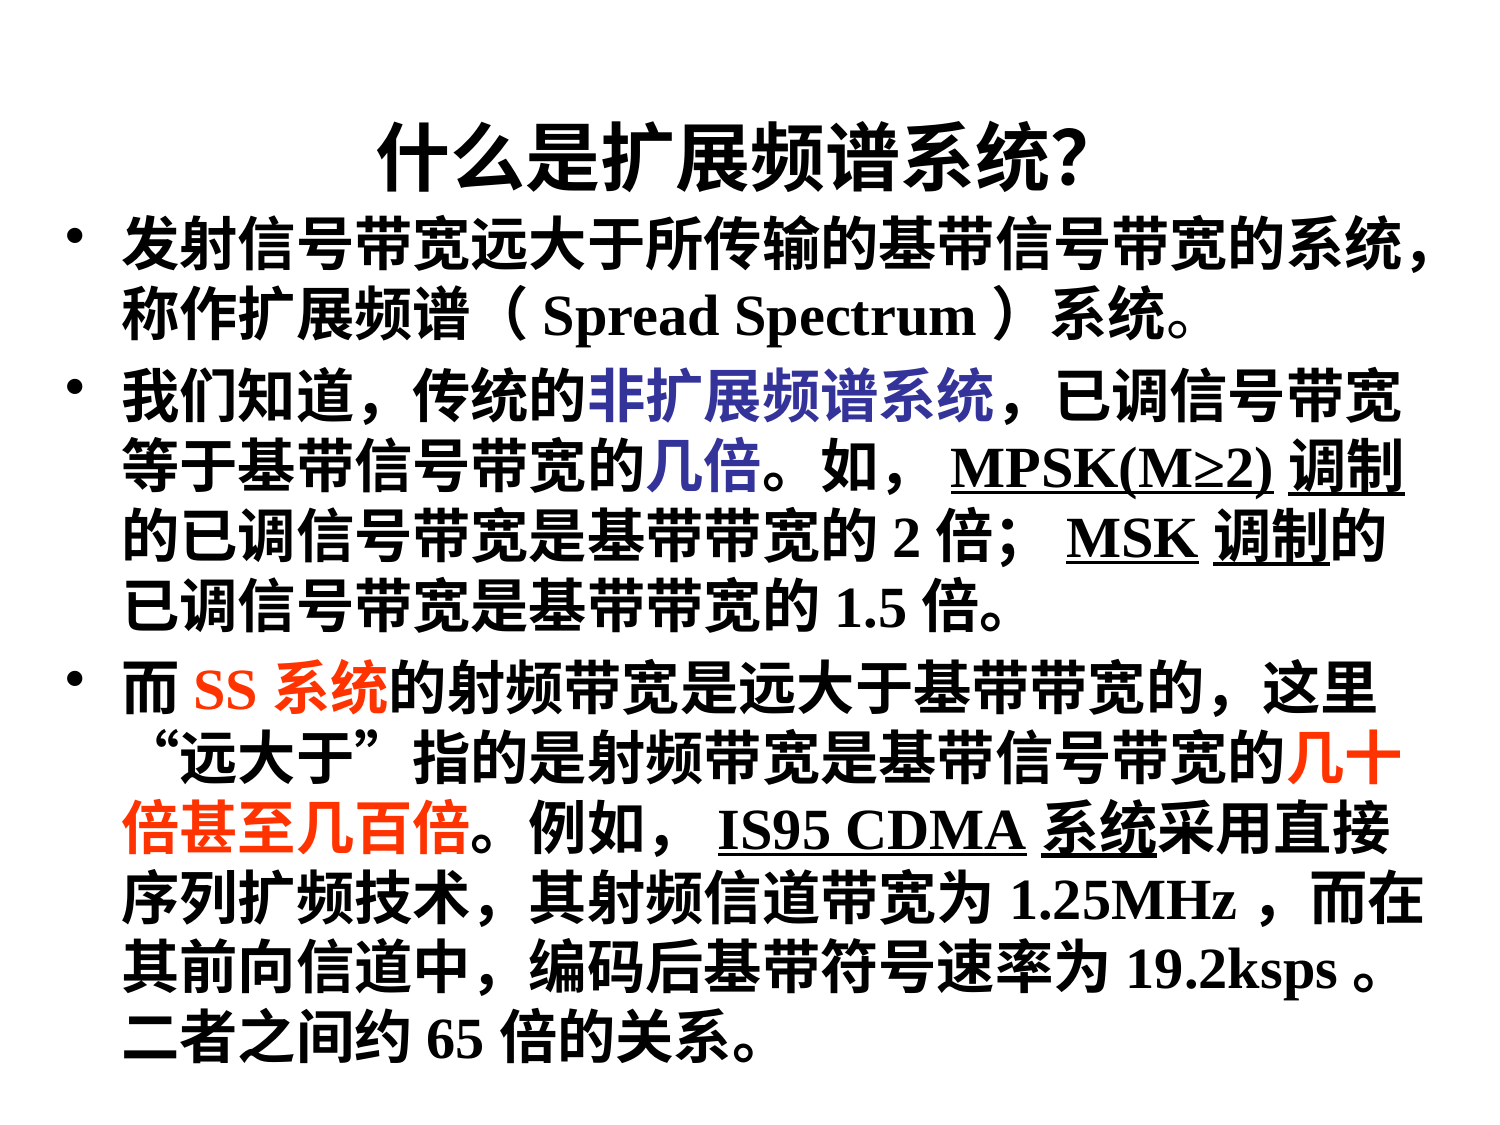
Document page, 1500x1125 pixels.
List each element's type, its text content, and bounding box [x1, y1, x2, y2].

list 发射信号带宽远大于所传输的基带信号带宽的系统，称作扩展频谱（Spread Spectrum）系统。 我们知道，传统的非扩展频谱系统，已调信号带宽等于基带信号带宽的几倍。如，MPSK(M≥2)调制的已调信号带宽是基带带宽的2倍；MSK调制的已调信号带宽是基带带宽的1.5倍。 而SS系统的射频带宽是远大于基带带宽的，这里“远大于”指的是射频带宽是基带信号带宽的几十倍甚至几百倍。例如，IS95 CDMA系统采用直接序列扩频技术，其射频信道带宽为1.25MHz，而在其前向信道中，编码后基带符号速率为19.2ksps。二者之间约65倍的关系。 [49, 199, 1451, 1088]
title 什么是扩展频谱系统？ [74, 37, 1426, 193]
